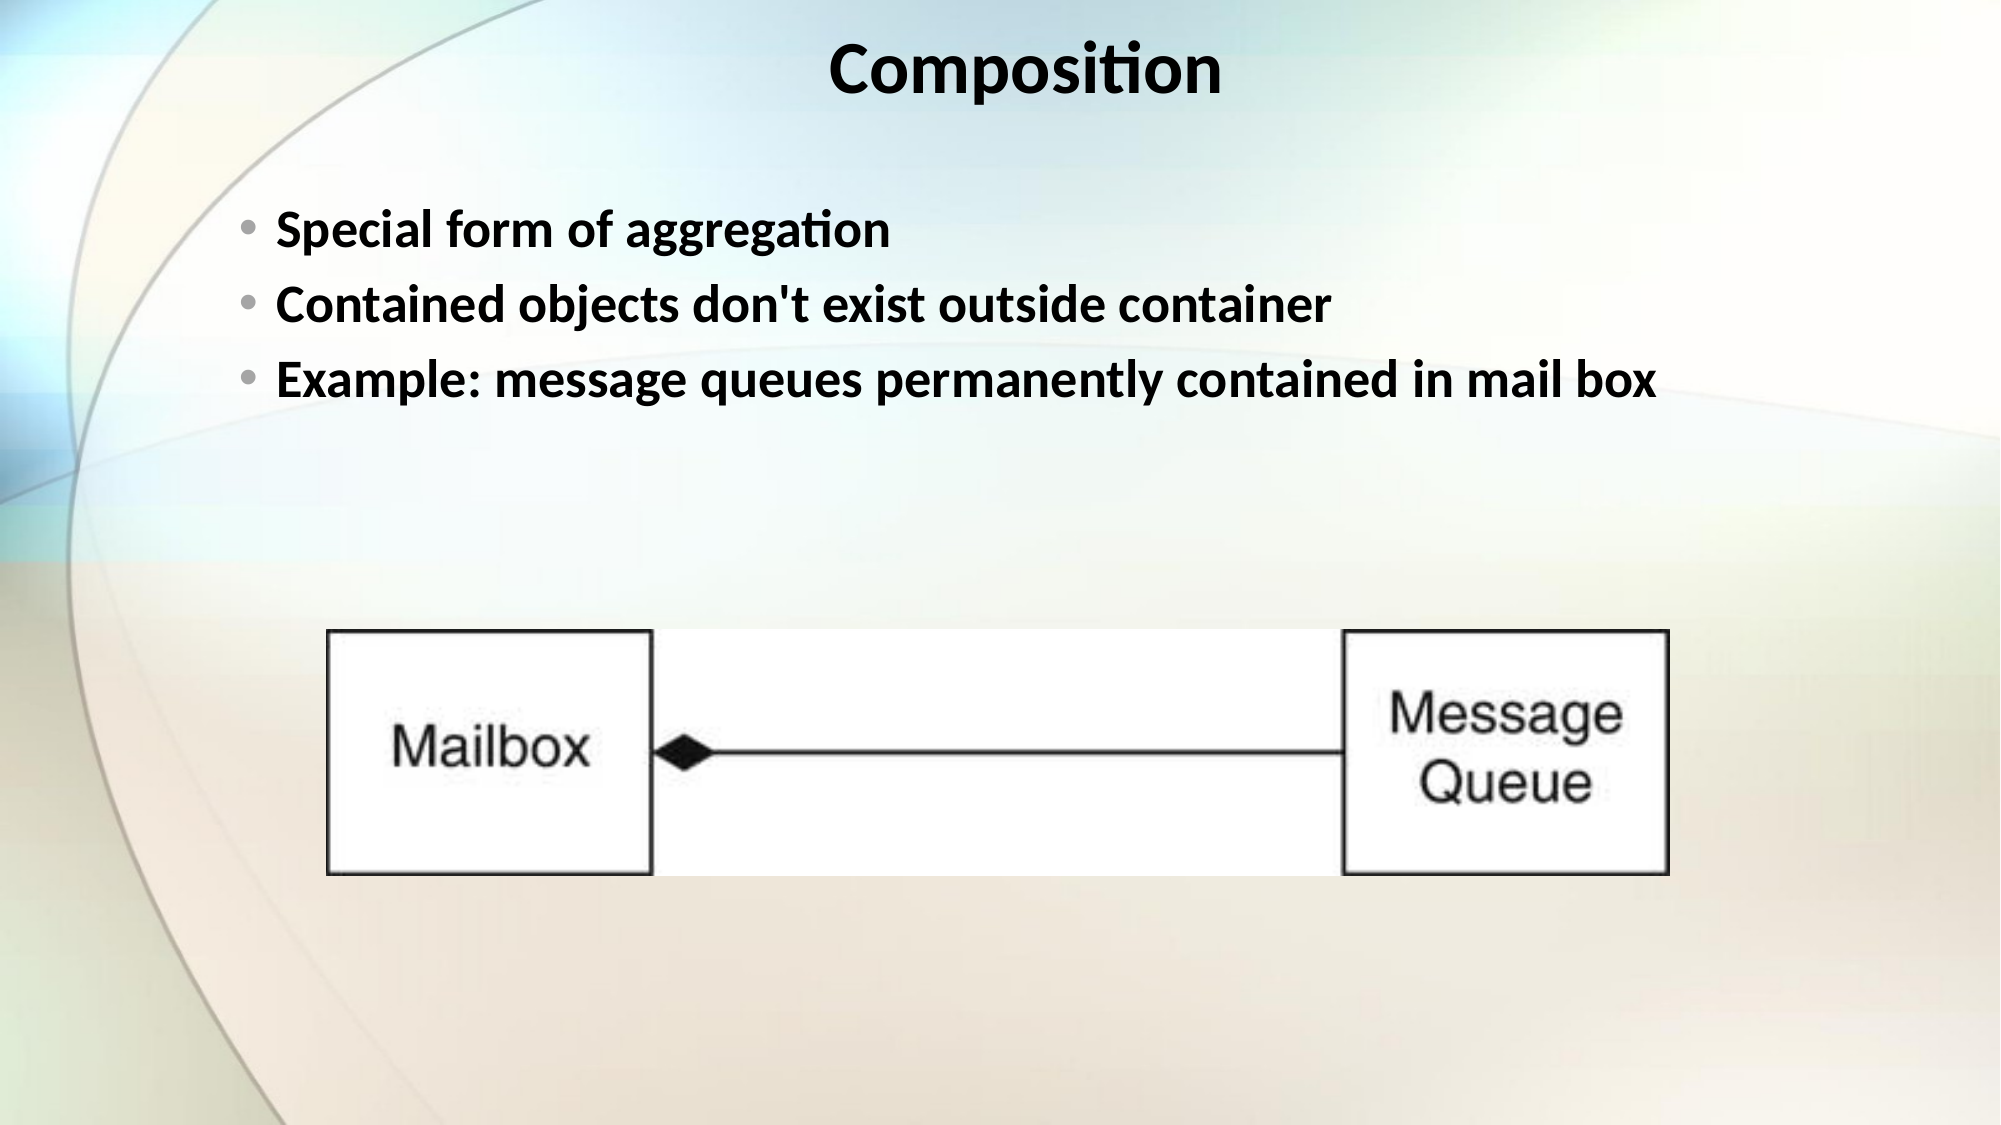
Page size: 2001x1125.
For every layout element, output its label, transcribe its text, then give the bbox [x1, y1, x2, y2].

picture [325, 628, 1670, 877]
list Composition Special form of aggregation Contained objects don't exist outside container Example: message queues permanently contained in mail box [223, 21, 1831, 1125]
picture [0, 0, 2001, 1125]
